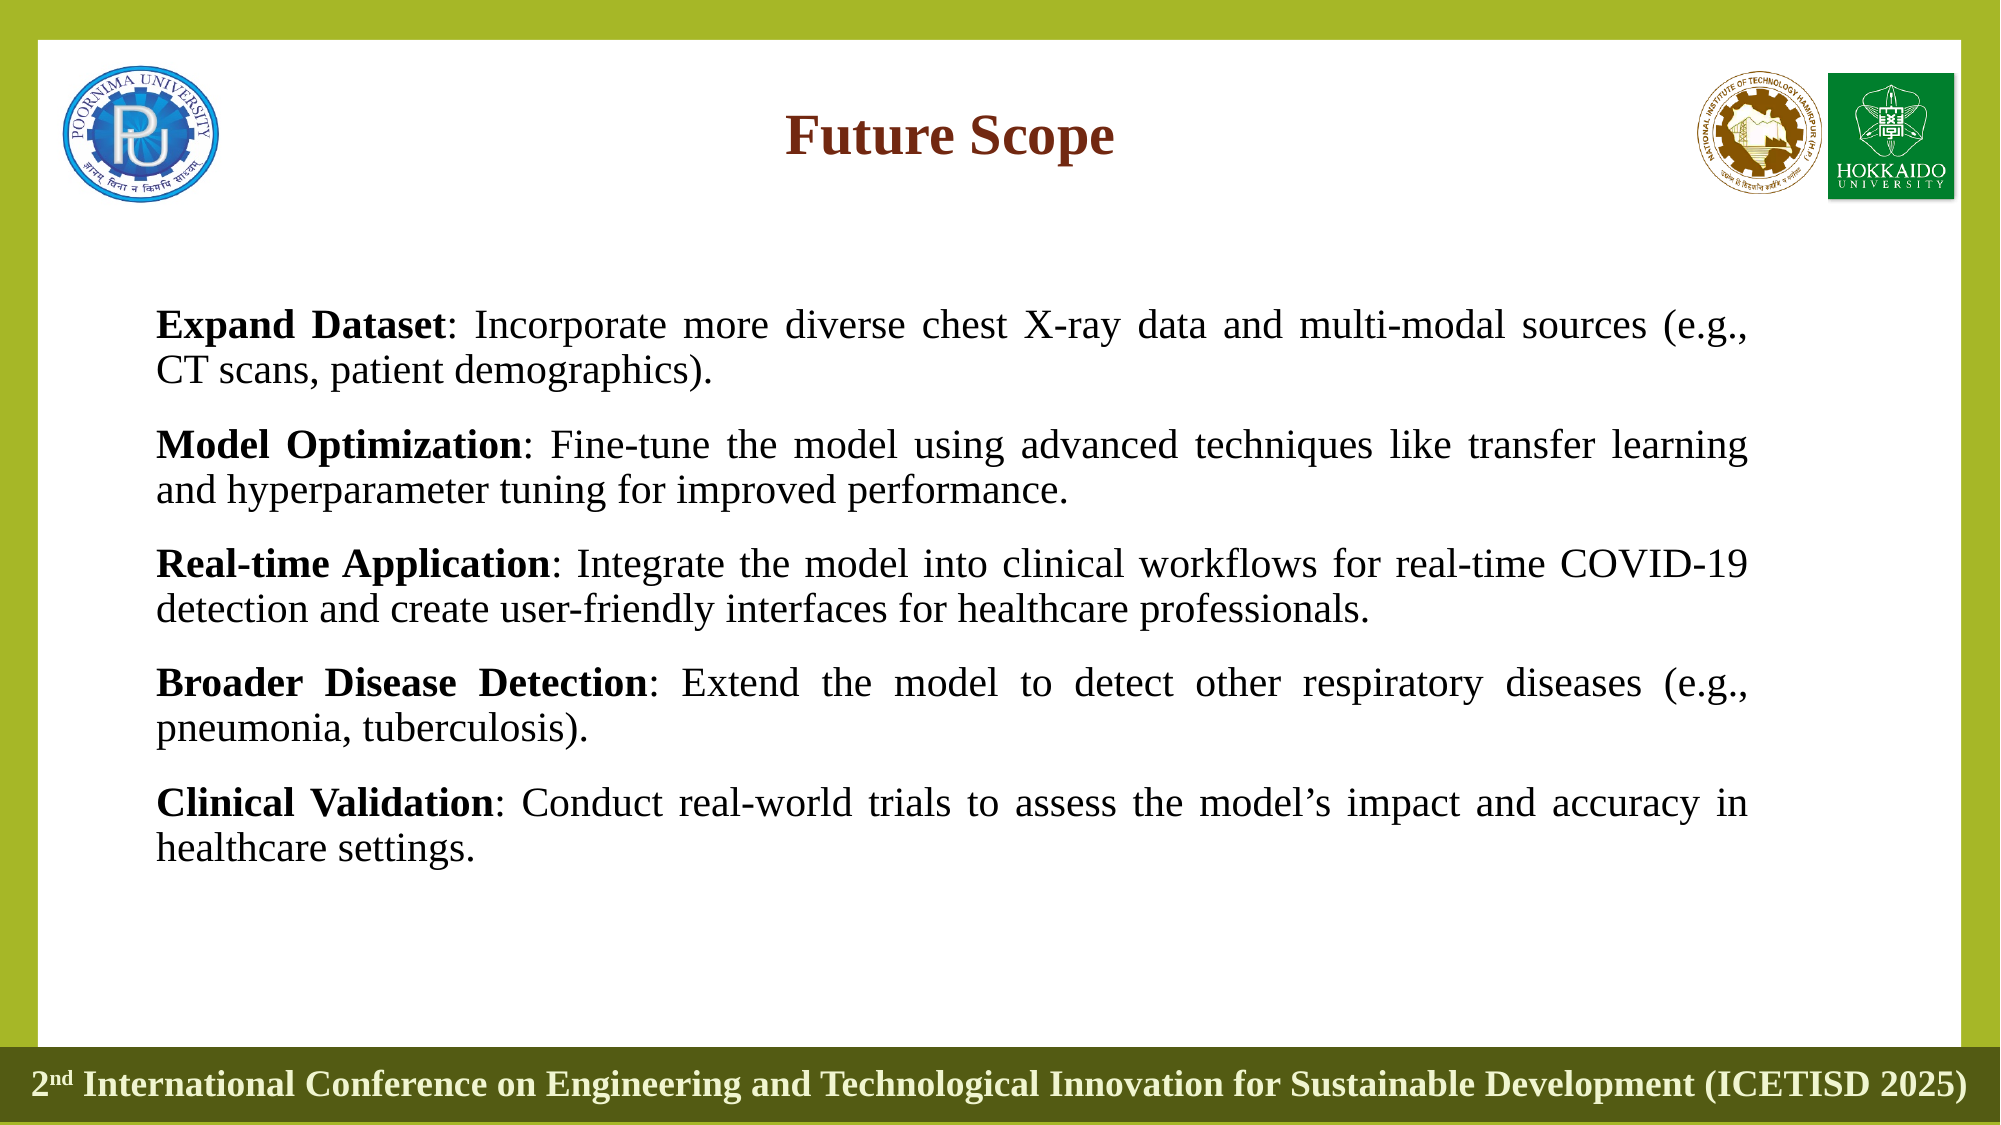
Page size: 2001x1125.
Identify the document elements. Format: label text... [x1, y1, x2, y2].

list Expand Dataset: Incorporate more diverse chest X-ray data and multi-modal sources (e.g., CT scans, patient demographics). Model Optimization: Fine-tune the model using advanced techniques like transfer learning and hyperparameter tuning for improved performance. Real-time Application: Integrate the model into clinical workflows for real-time COVID-19 detection and create user-friendly interfaces for healthcare professionals. Broader Disease Detection: Extend the model to detect other respiratory diseases (e.g., pneumonia, tuberculosis). Clinical Validation: Conduct real-world trials to assess the model’s impact and accuracy in healthcare settings. [133, 295, 1765, 983]
title Future Scope [358, 99, 1543, 173]
picture [1697, 71, 1822, 194]
text_box 2nd International Conference on Engineering and Technological Innovation for Sustainable Development (ICETISD 2025) [0, 1047, 2000, 1122]
picture [46, 51, 235, 217]
picture [1828, 73, 1959, 204]
